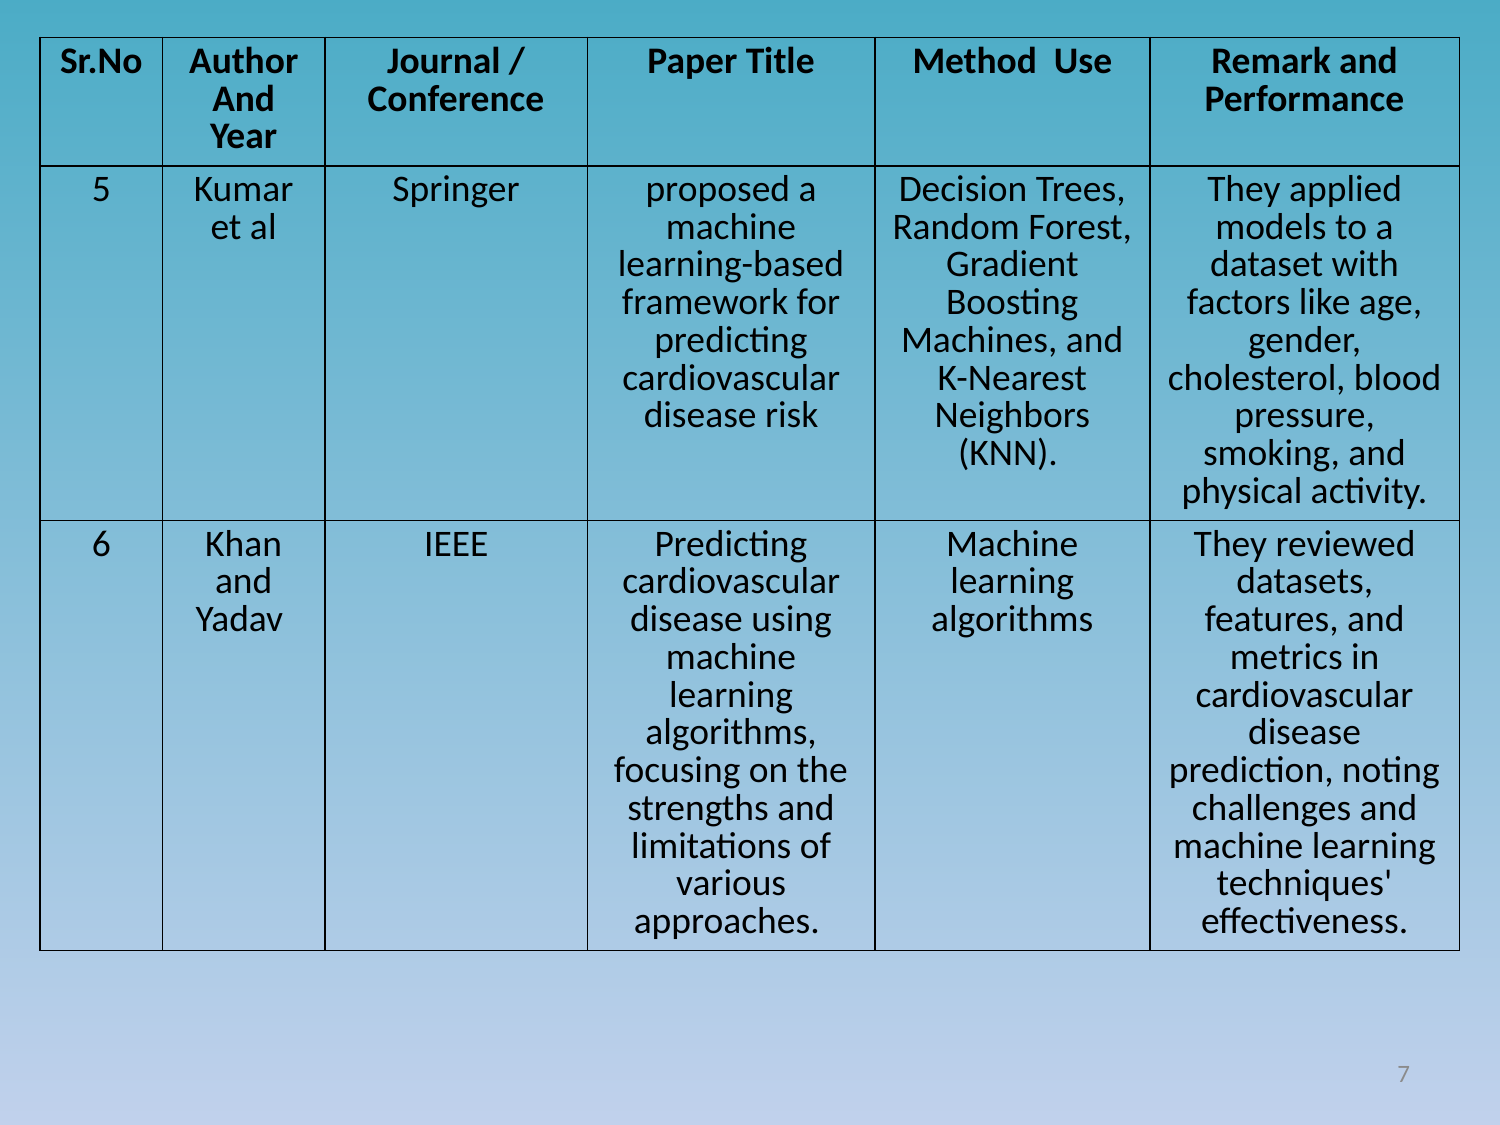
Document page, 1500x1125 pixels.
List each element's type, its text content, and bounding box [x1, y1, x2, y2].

table_header Sr.No [41, 38, 162, 165]
table_cell 5 [41, 167, 162, 520]
table_cell IEEE [326, 521, 587, 950]
table_cell Khan and Yadav [163, 521, 324, 950]
table_header Author And Year [163, 38, 324, 165]
table_header Journal / Conference [326, 38, 587, 165]
table_cell They reviewed datasets, features, and metrics in cardiovascular disease prediction, noting challenges and machine learning techniques' effectiveness. [1151, 521, 1459, 950]
table_header Remark and Performance [1151, 38, 1459, 165]
table_cell Springer [326, 167, 587, 520]
table_cell They applied models to a dataset with factors like age, gender, cholesterol, blood pressure, smoking, and physical activity. [1151, 167, 1459, 520]
table_header Method Use [876, 38, 1149, 165]
table_header Paper Title [588, 38, 874, 165]
table_cell Machine learning algorithms [876, 521, 1149, 950]
table_cell Kumar et al [163, 167, 324, 520]
table_cell Decision Trees, Random Forest, Gradient Boosting Machines, and K-Nearest Neighbors (KNN). [876, 167, 1149, 520]
table_cell proposed a machine learning-based framework for predicting cardiovascular disease risk [588, 167, 874, 520]
table_cell 6 [41, 521, 162, 950]
table_cell Predicting cardiovascular disease using machine learning algorithms, focusing on the strengths and limitations of various approaches. [588, 521, 874, 950]
slide_number 7 [1074, 1042, 1425, 1103]
